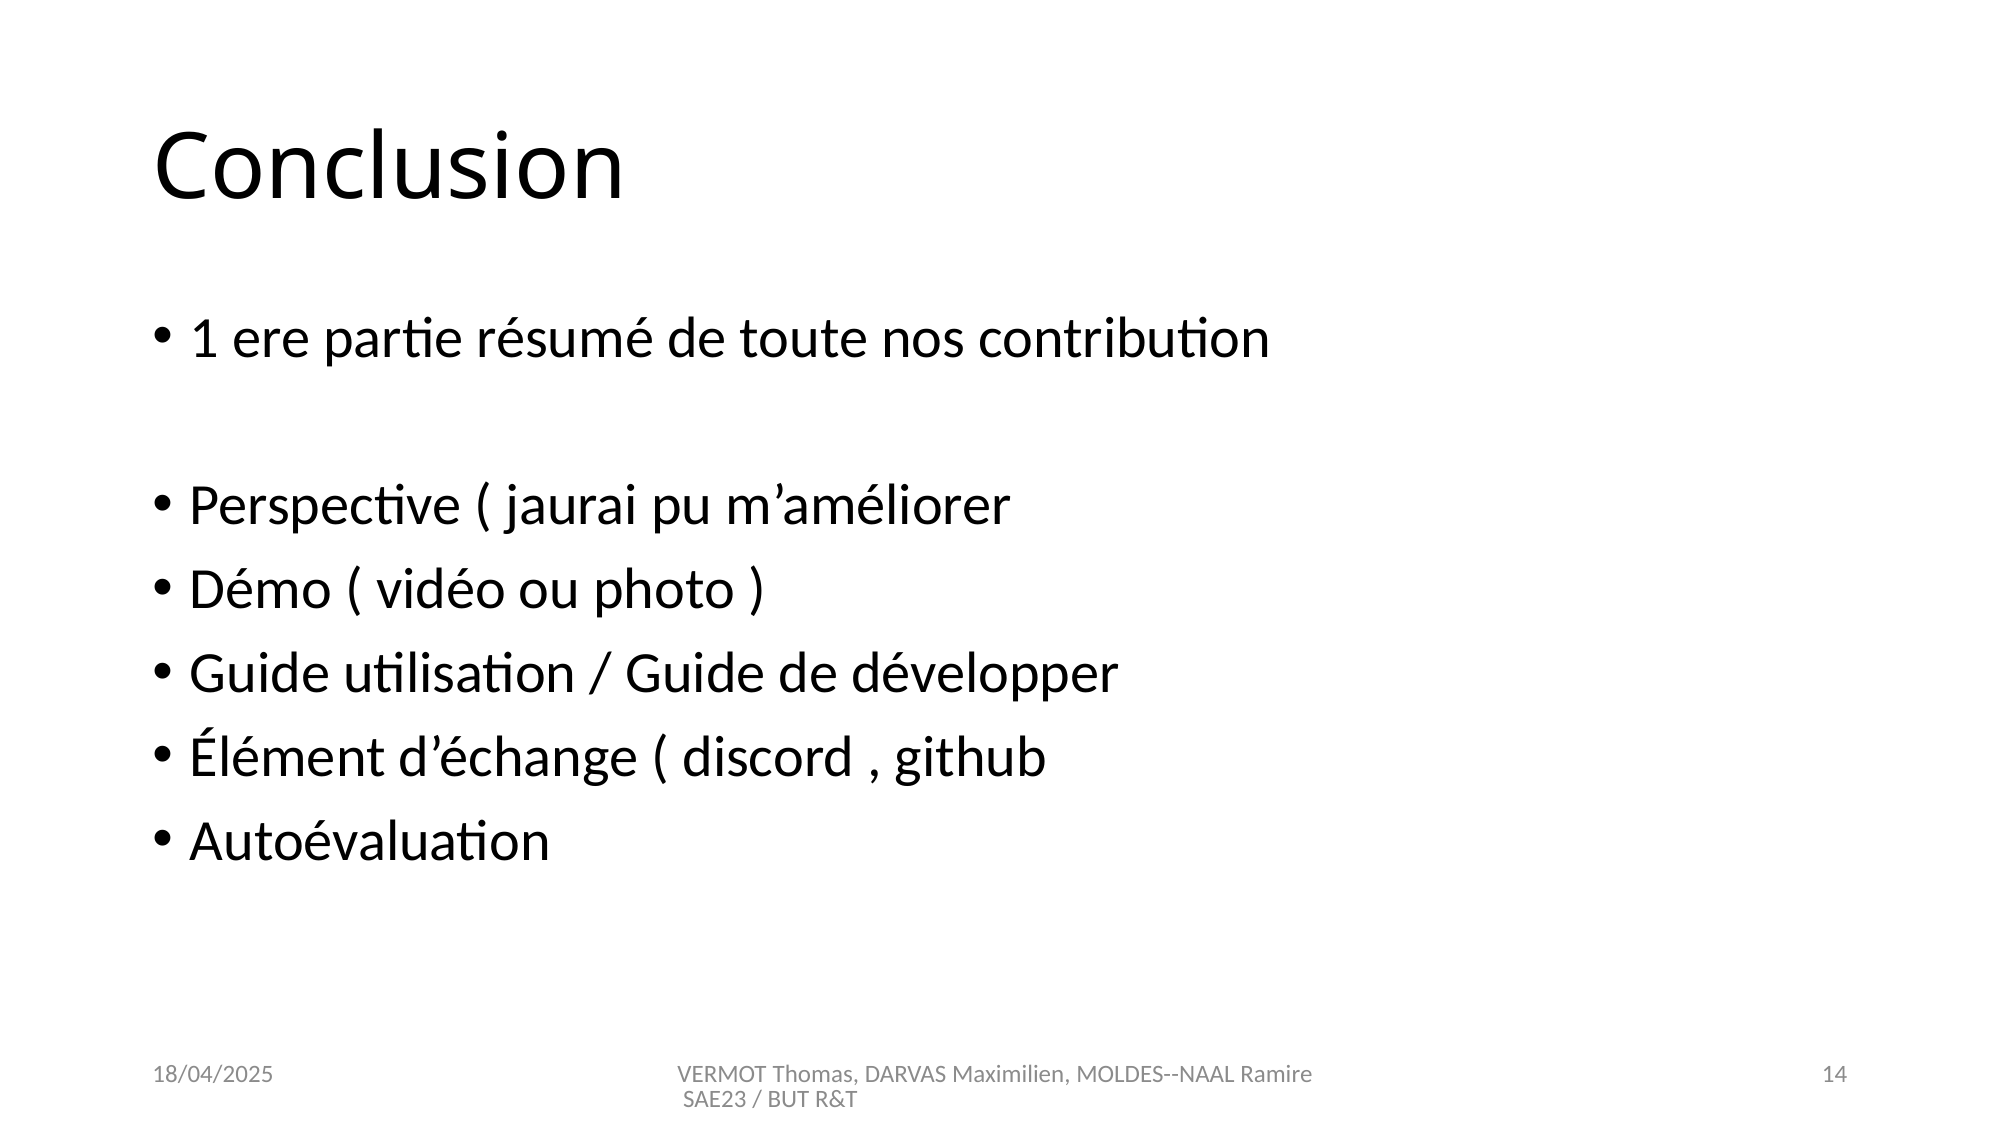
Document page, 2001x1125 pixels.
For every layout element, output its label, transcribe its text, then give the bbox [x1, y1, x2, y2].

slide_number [137, 1042, 588, 1103]
list 1 ere partie résumé de toute nos contribution Perspective ( jaurai pu m’améliorer Démo ( vidéo ou photo ) Guide utilisation / Guide de développer Élément d’échange ( discord , github Autoévaluation [137, 299, 1863, 1014]
footer VERMOT Thomas, DARVAS Maximilien, MOLDES--NAAL Ramire SAE23 / BUT R&T [662, 1042, 1338, 1103]
slide_number 14 [1412, 1042, 1863, 1103]
title Conclusion [137, 59, 1863, 278]
